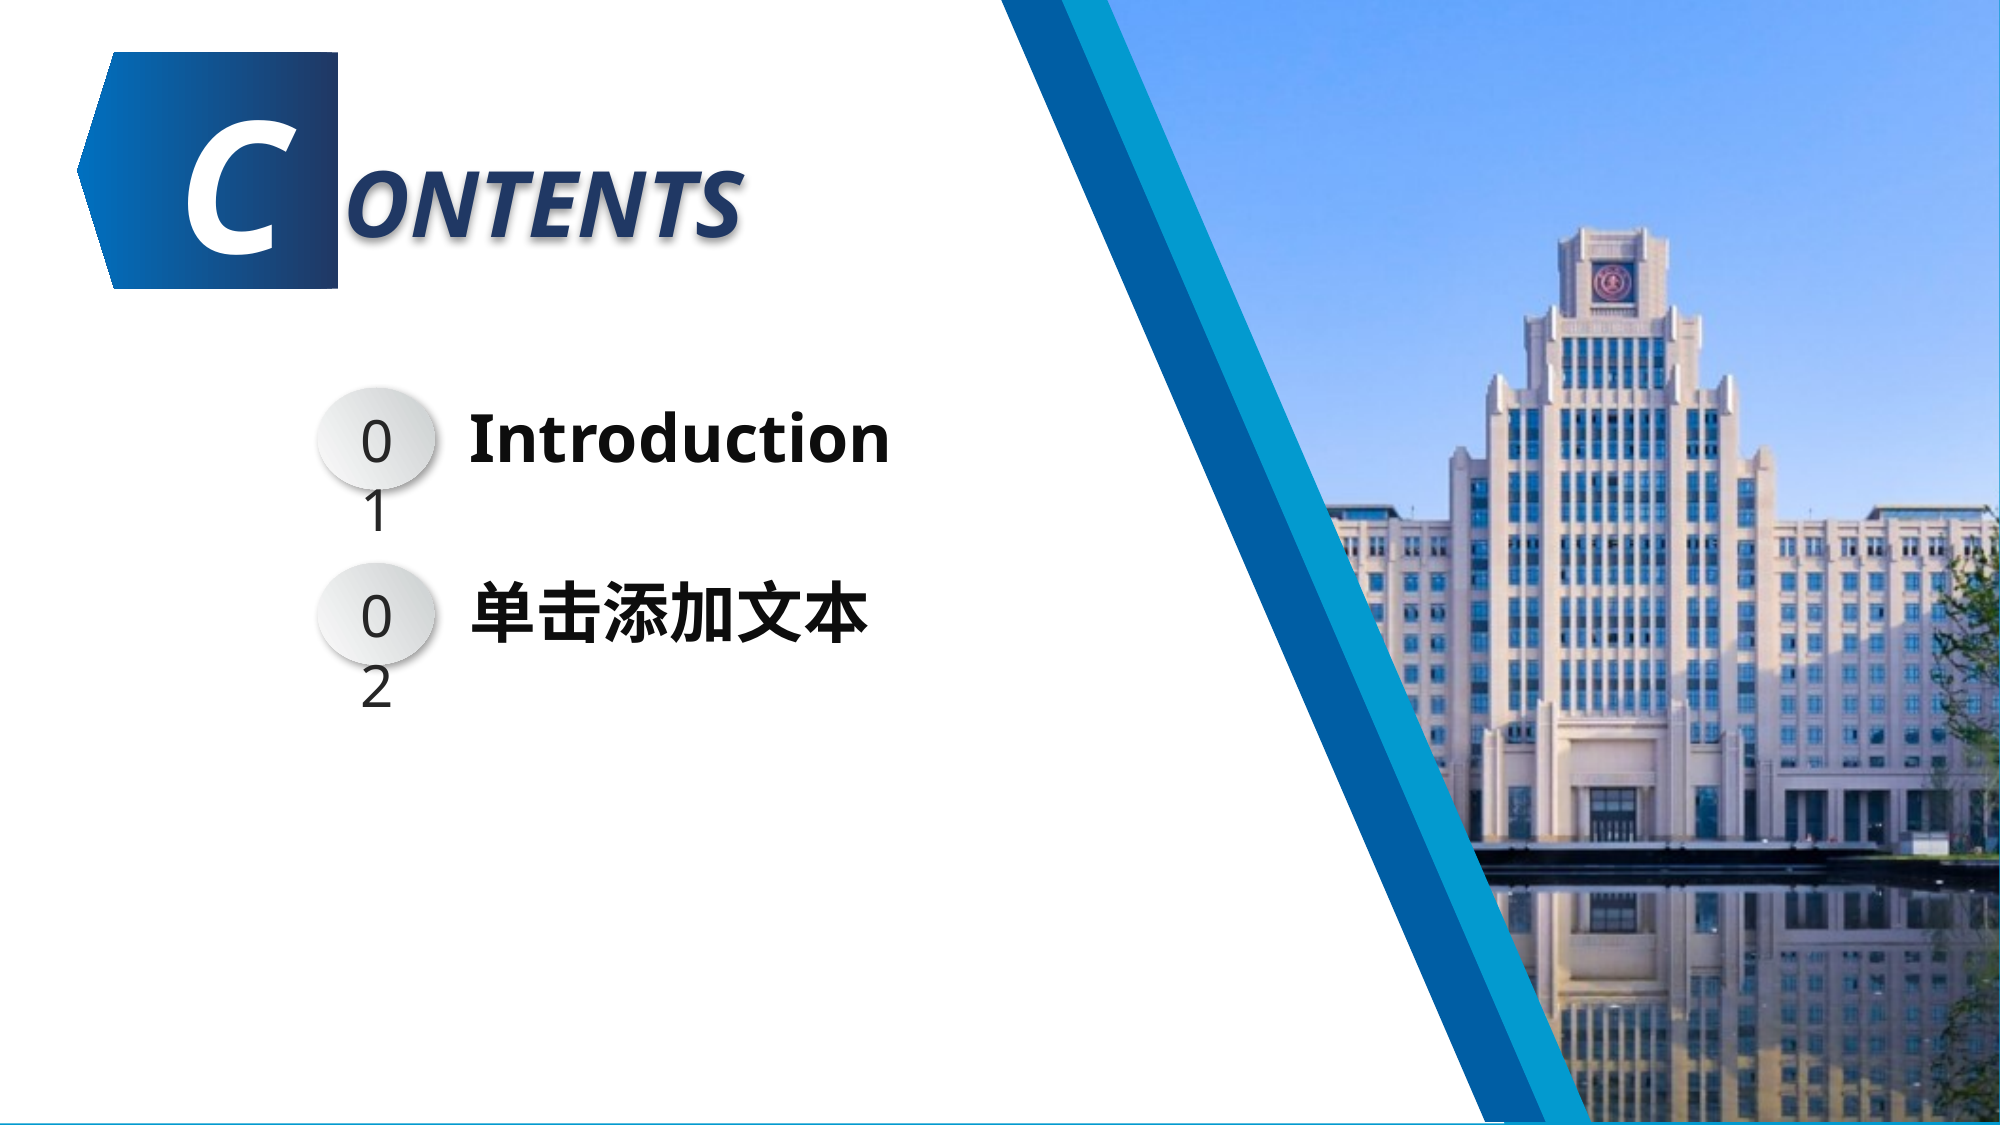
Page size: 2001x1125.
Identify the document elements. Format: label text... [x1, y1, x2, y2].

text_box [317, 563, 907, 741]
picture [1109, 0, 2000, 1121]
text_box [76, 51, 340, 290]
text_box C [162, 62, 305, 298]
text_box ONTENTS [328, 151, 945, 260]
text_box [317, 388, 928, 566]
